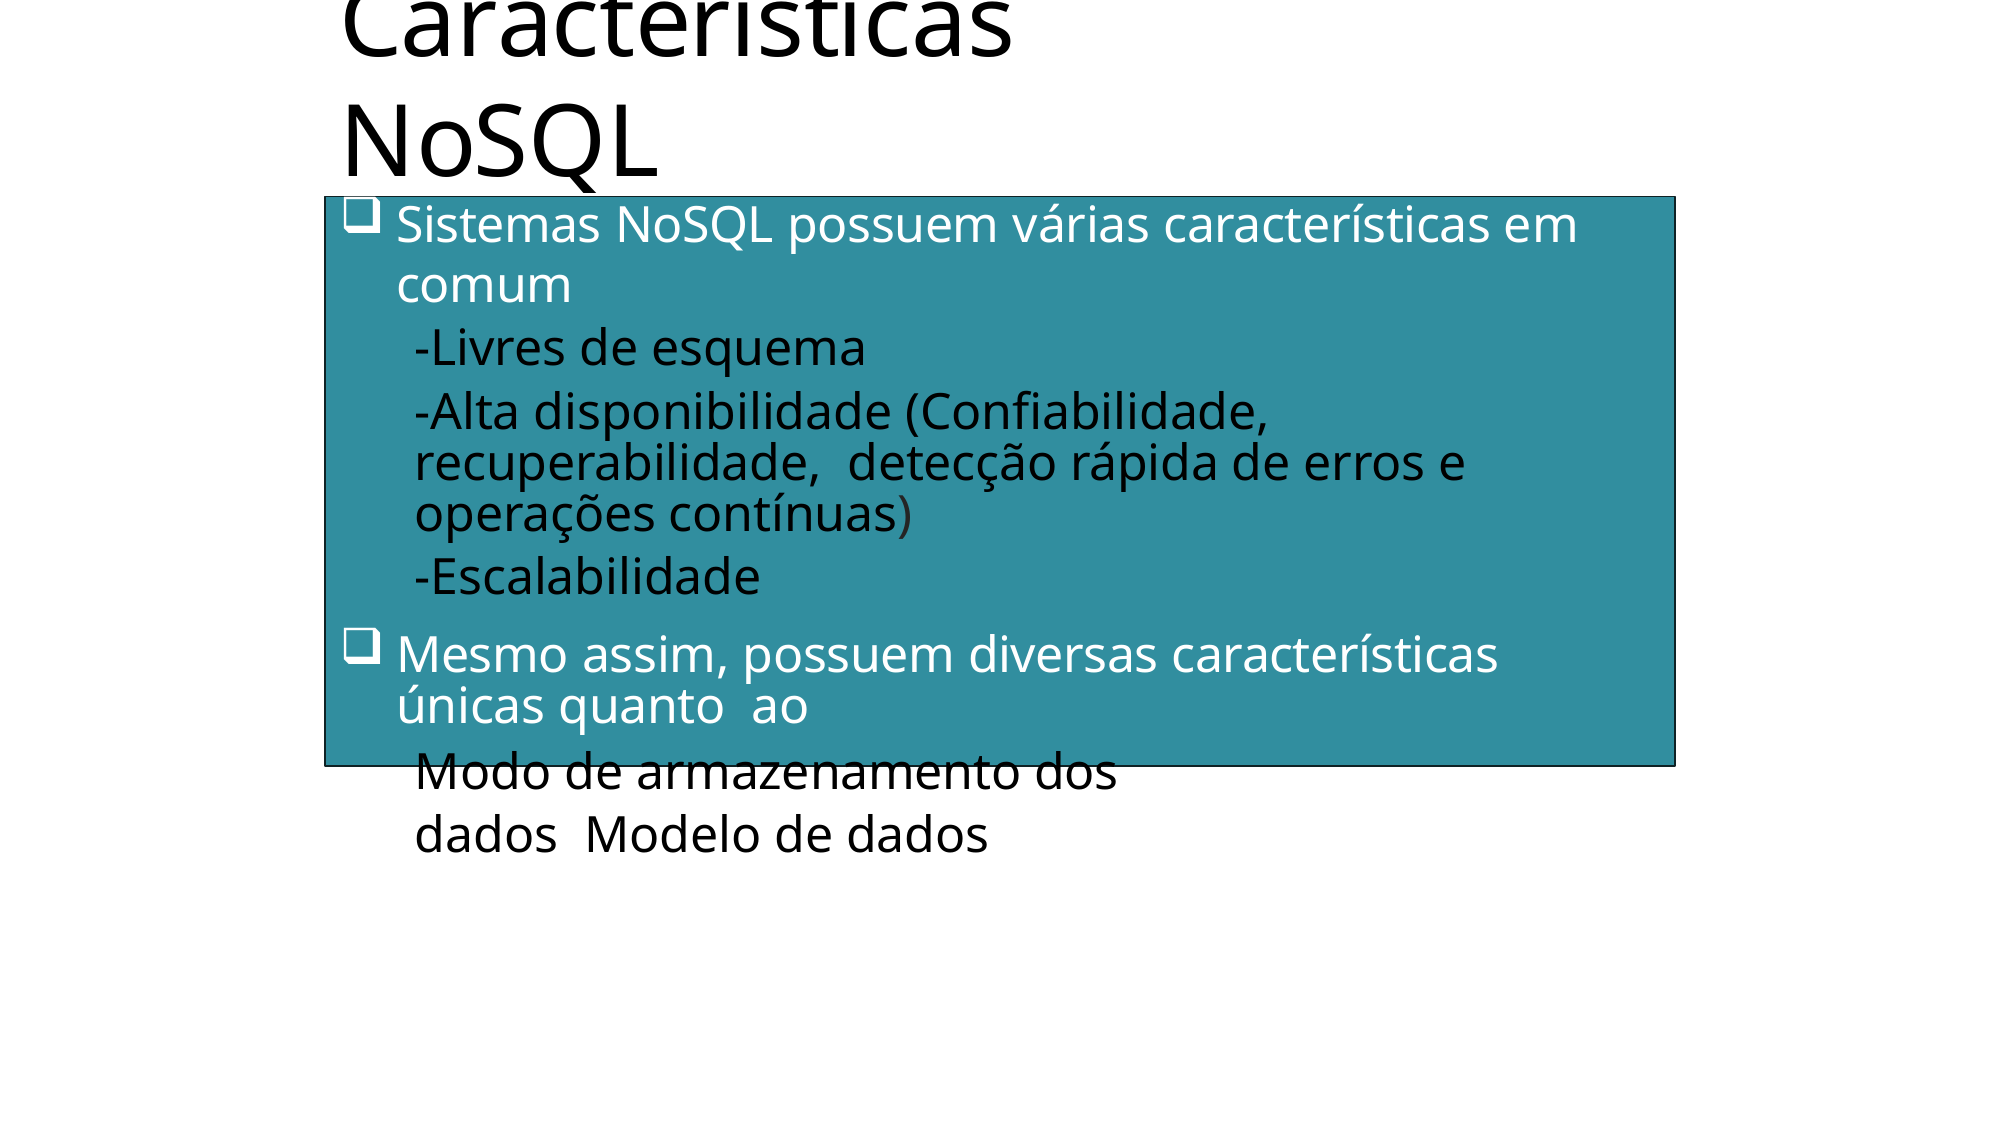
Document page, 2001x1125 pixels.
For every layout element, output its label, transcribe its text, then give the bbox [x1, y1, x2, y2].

text_box Sistemas NoSQL possuem várias características em comum -Livres de esquema -Alta disponibilidade (Confiabilidade, recuperabilidade, detecção rápida de erros e operações contínuas) -Escalabilidade Mesmo assim, possuem diversas características únicas quanto ao Modo de armazenamento dos dados Modelo de dados [337, 186, 1620, 195]
title Características NoSQL [337, 0, 1166, 186]
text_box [324, 195, 1676, 767]
text_box Sistemas NoSQL possuem várias características em comum -Livres de esquema -Alta disponibilidade (Confiabilidade, recuperabilidade, detecção rápida de erros e operações contínuas) -Escalabilidade Mesmo assim, possuem diversas características únicas quanto ao Modo de armazenamento dos dados Modelo de dados [337, 767, 1620, 863]
